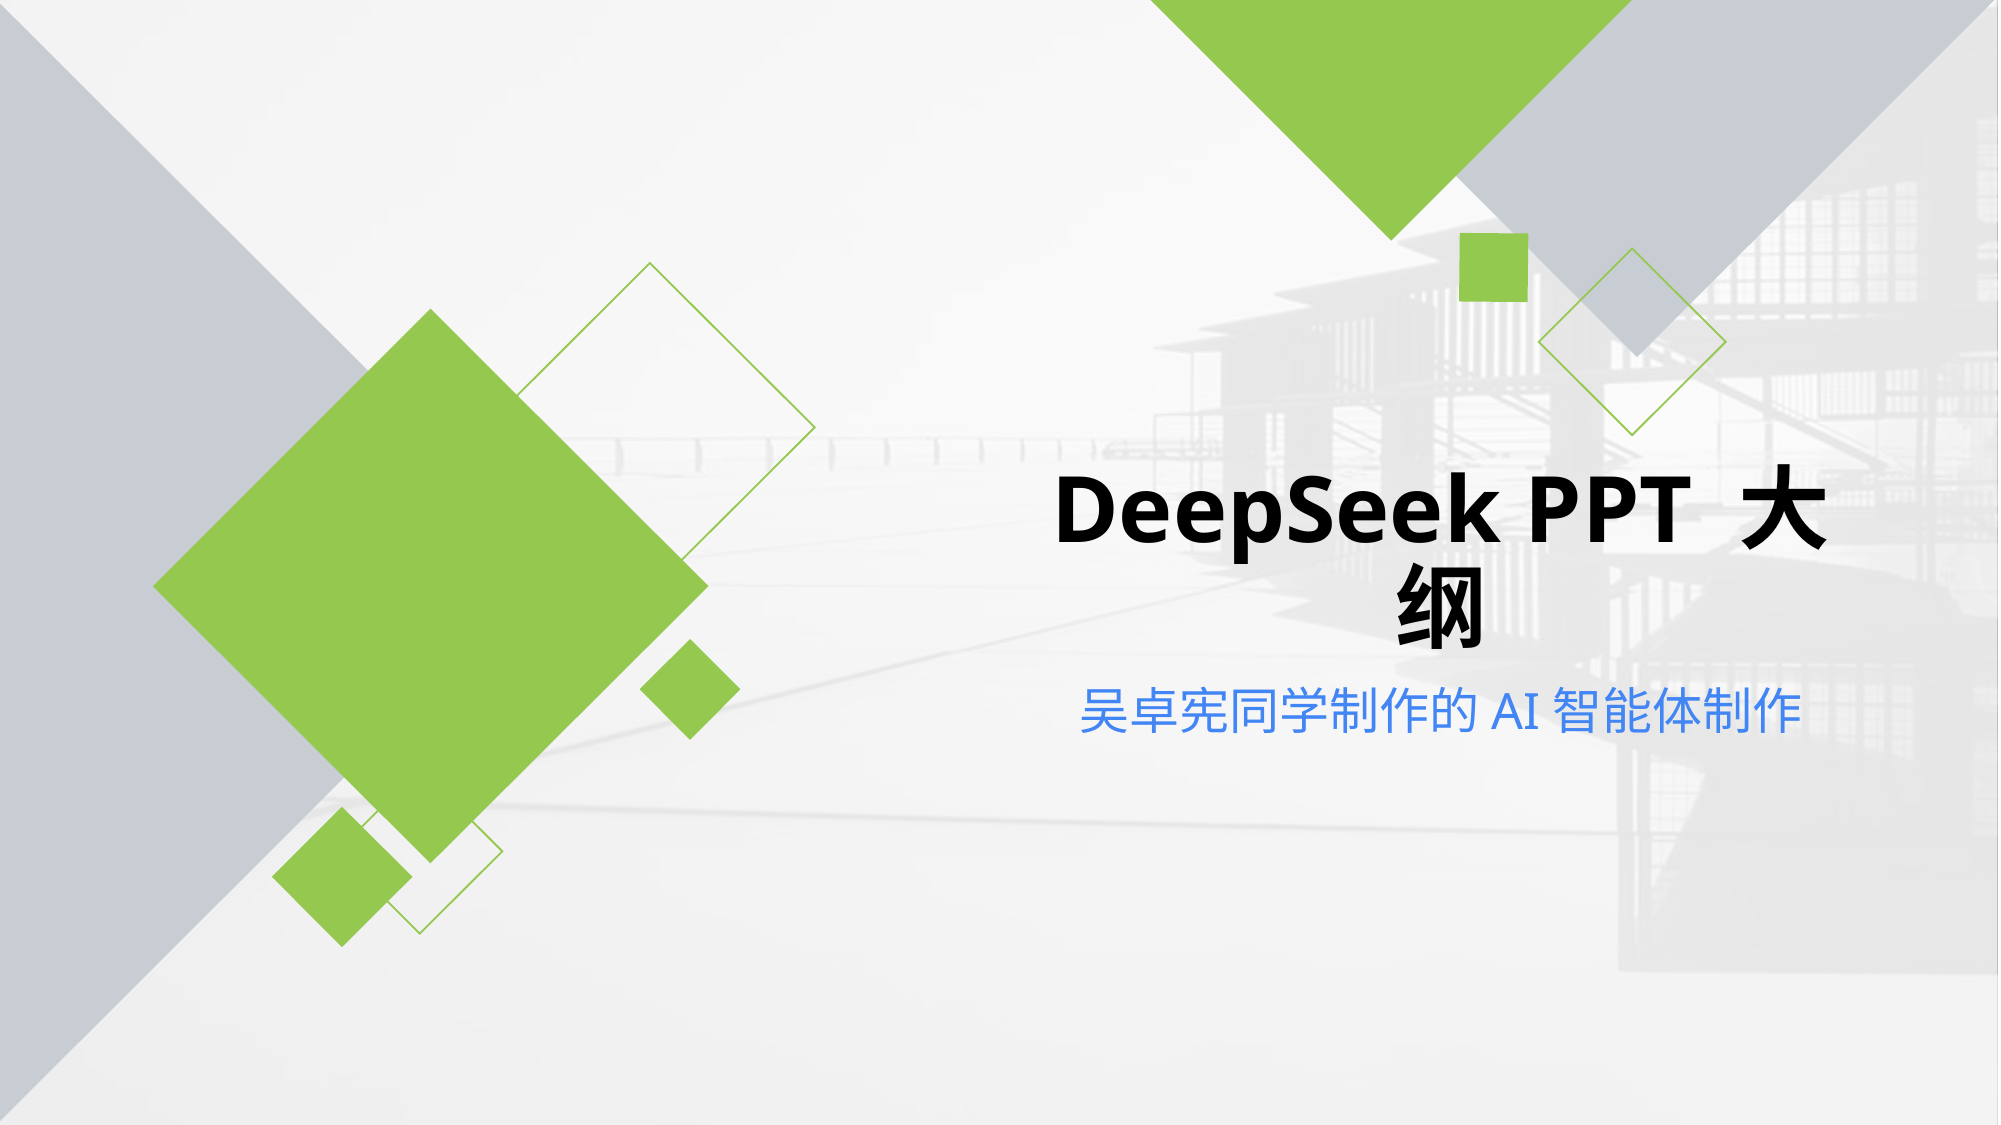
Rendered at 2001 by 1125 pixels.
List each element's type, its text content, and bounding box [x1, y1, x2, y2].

title DeepSeek PPT 大纲 [1020, 465, 1862, 660]
subtitle 吴卓宪同学制作的AI智能体制作 [1020, 667, 1862, 759]
